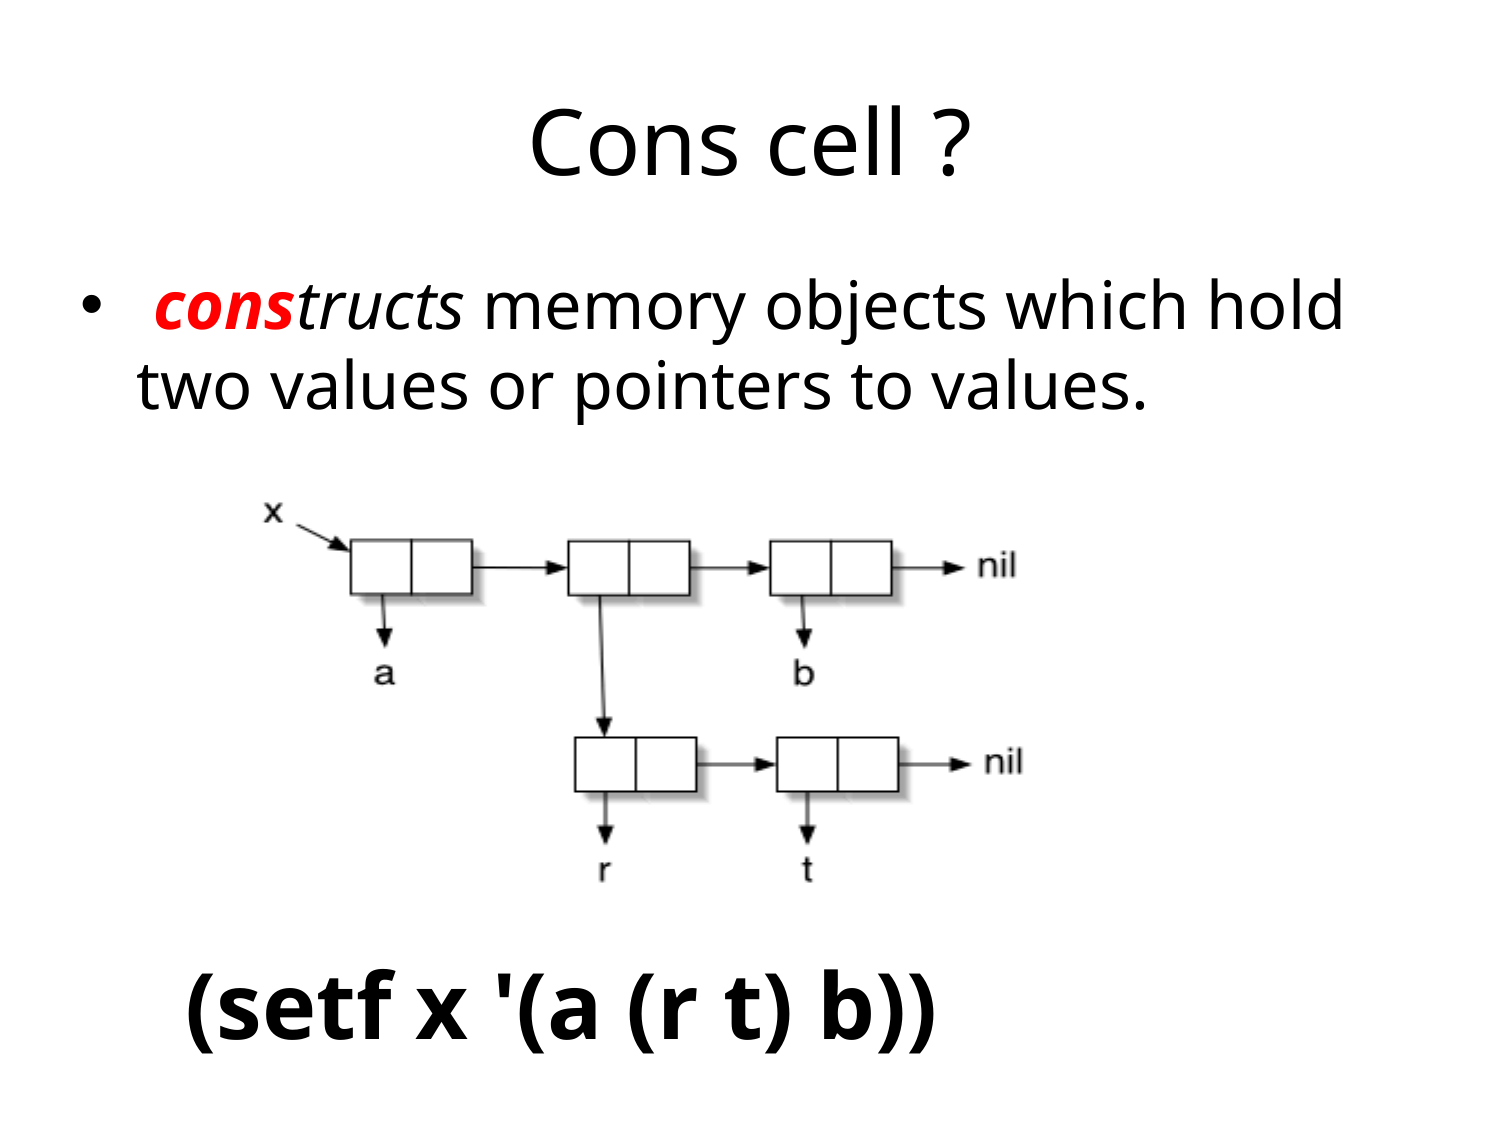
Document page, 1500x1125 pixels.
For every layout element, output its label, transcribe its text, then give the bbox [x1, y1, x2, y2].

list constructs memory objects which hold two values or pointers to values. [64, 255, 1415, 492]
title Cons cell ? [75, 45, 1425, 233]
picture [218, 467, 1093, 953]
text_box (setf x '(a (r t) b)) [171, 940, 1187, 1066]
